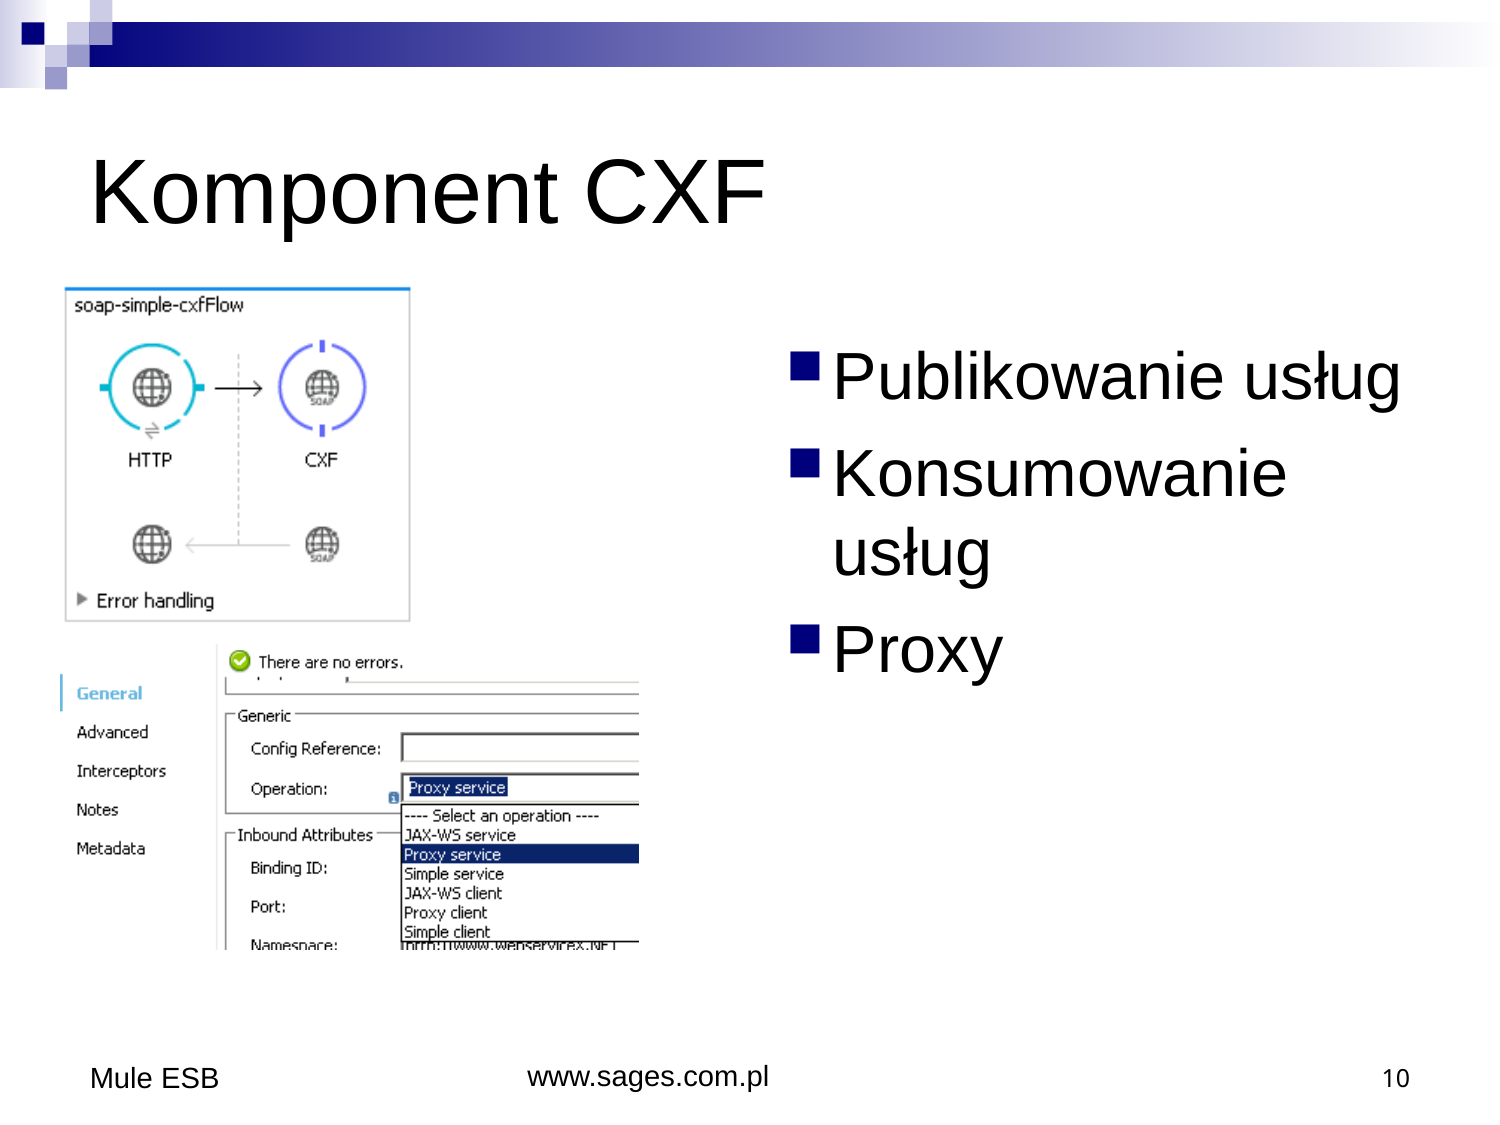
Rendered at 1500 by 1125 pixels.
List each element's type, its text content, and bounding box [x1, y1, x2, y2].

slide_number Mule ESB [75, 1024, 425, 1103]
title Komponent CXF [75, 75, 1425, 300]
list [60, 277, 423, 631]
text_box 10 [1074, 1024, 1425, 1100]
picture [60, 643, 639, 950]
list Publikowanie usług Konsumowanie usług Proxy [762, 324, 1425, 963]
footer www.sages.com.pl [512, 1025, 988, 1100]
